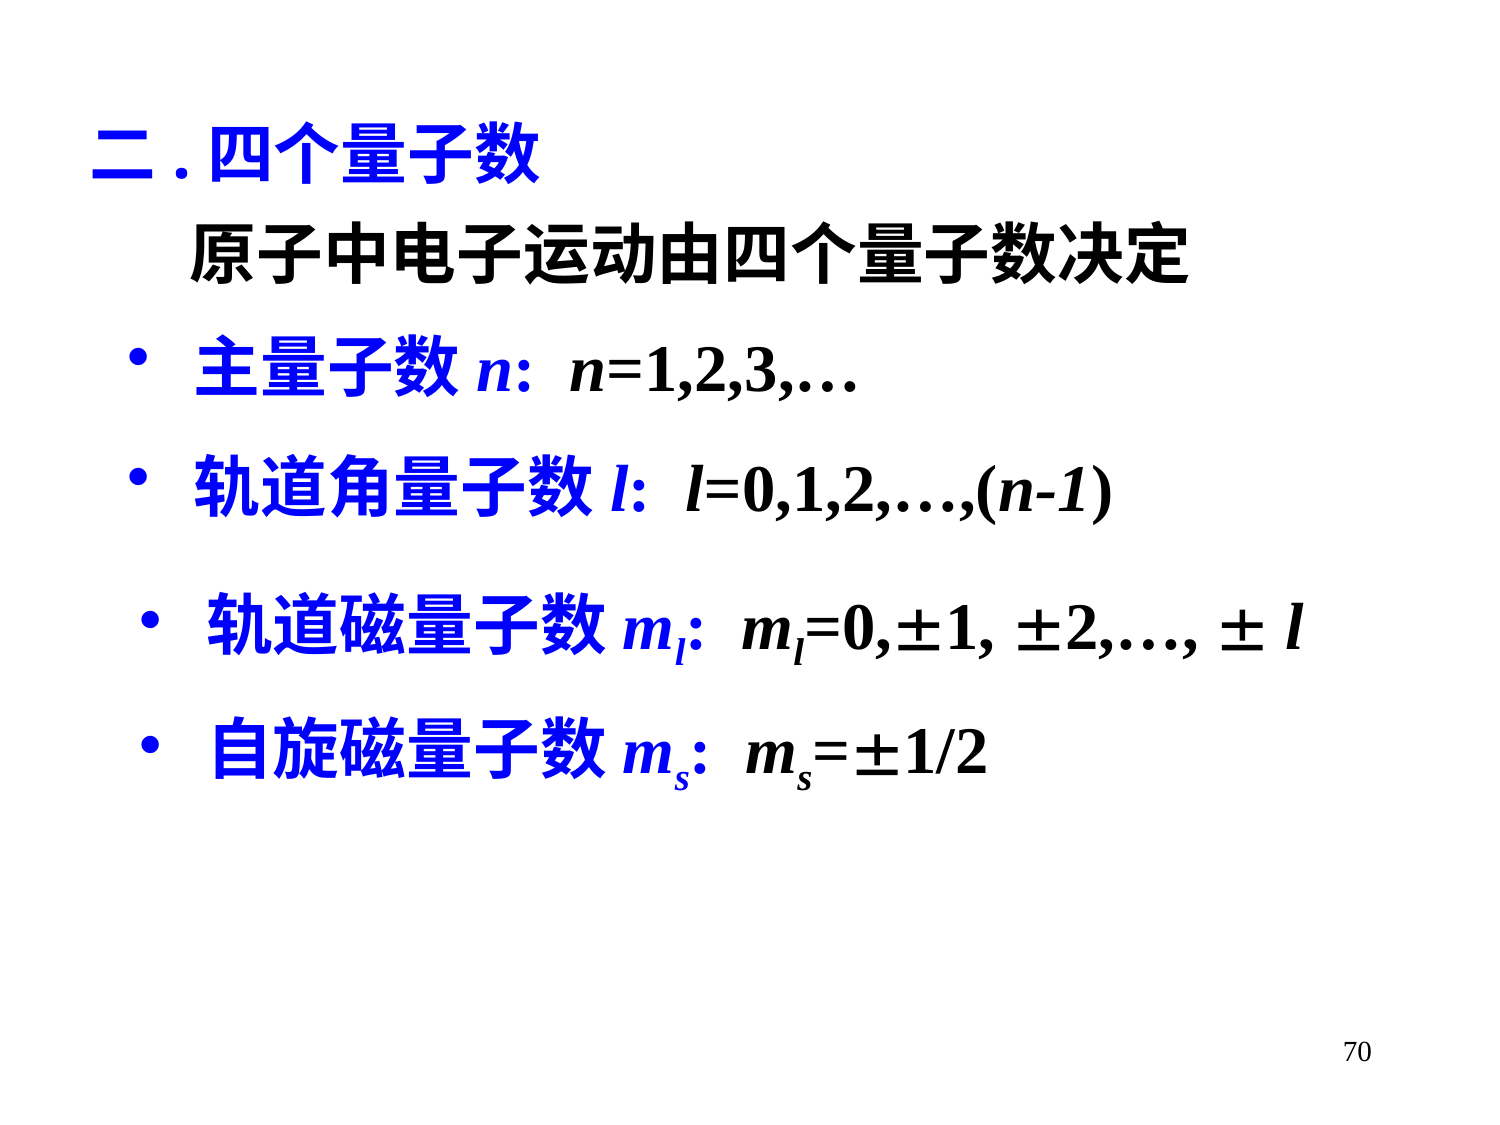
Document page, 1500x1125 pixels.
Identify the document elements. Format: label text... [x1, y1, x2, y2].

text_box 轨道角量子数l: l=0,1,2,…,(n-1) [112, 437, 1163, 533]
text_box 轨道磁量子数ml: ml=0,1, 2,…,  l [124, 575, 1325, 681]
text_box 主量子数n: n=1,2,3,… [112, 317, 1163, 413]
text_box 自旋磁量子数ms: ms=1/2 [124, 699, 1313, 806]
text_box 原子中电子运动由四个量子数决定 [174, 204, 1419, 300]
text_box 二.四个量子数 [74, 104, 588, 200]
slide_number 70 [1074, 1024, 1388, 1101]
